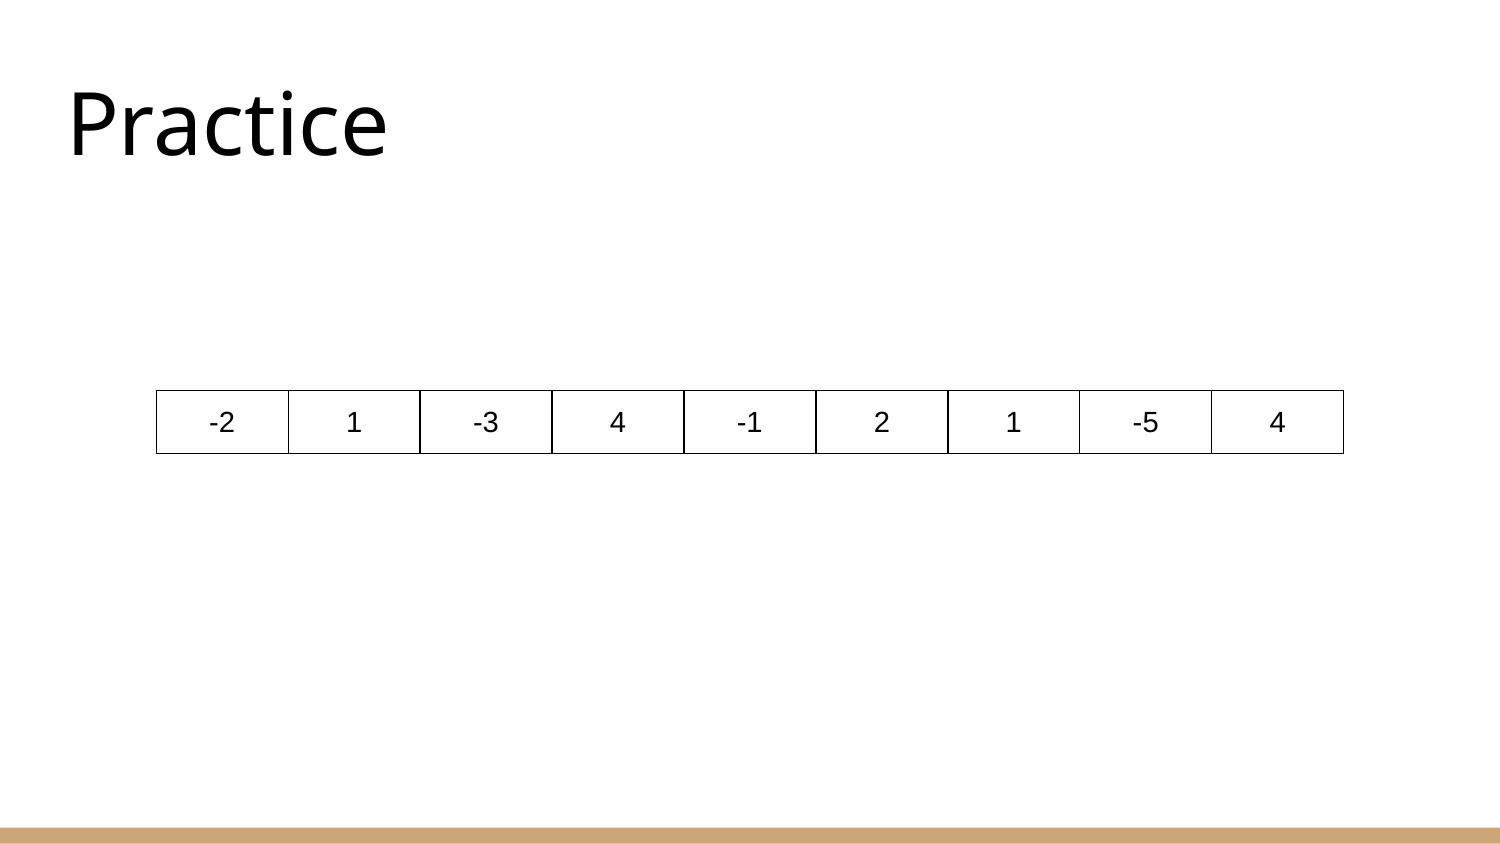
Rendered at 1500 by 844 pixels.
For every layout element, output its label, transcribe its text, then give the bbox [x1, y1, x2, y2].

table_header 1 [289, 391, 419, 453]
table_header -2 [157, 391, 288, 453]
table_header 4 [1212, 391, 1343, 453]
table_header 1 [949, 391, 1079, 453]
table_header 4 [553, 391, 683, 453]
table_header -1 [685, 391, 815, 453]
table_header 2 [817, 391, 947, 453]
title Practice [51, 51, 1449, 189]
table_header -5 [1080, 391, 1211, 453]
table_header -3 [421, 391, 551, 453]
